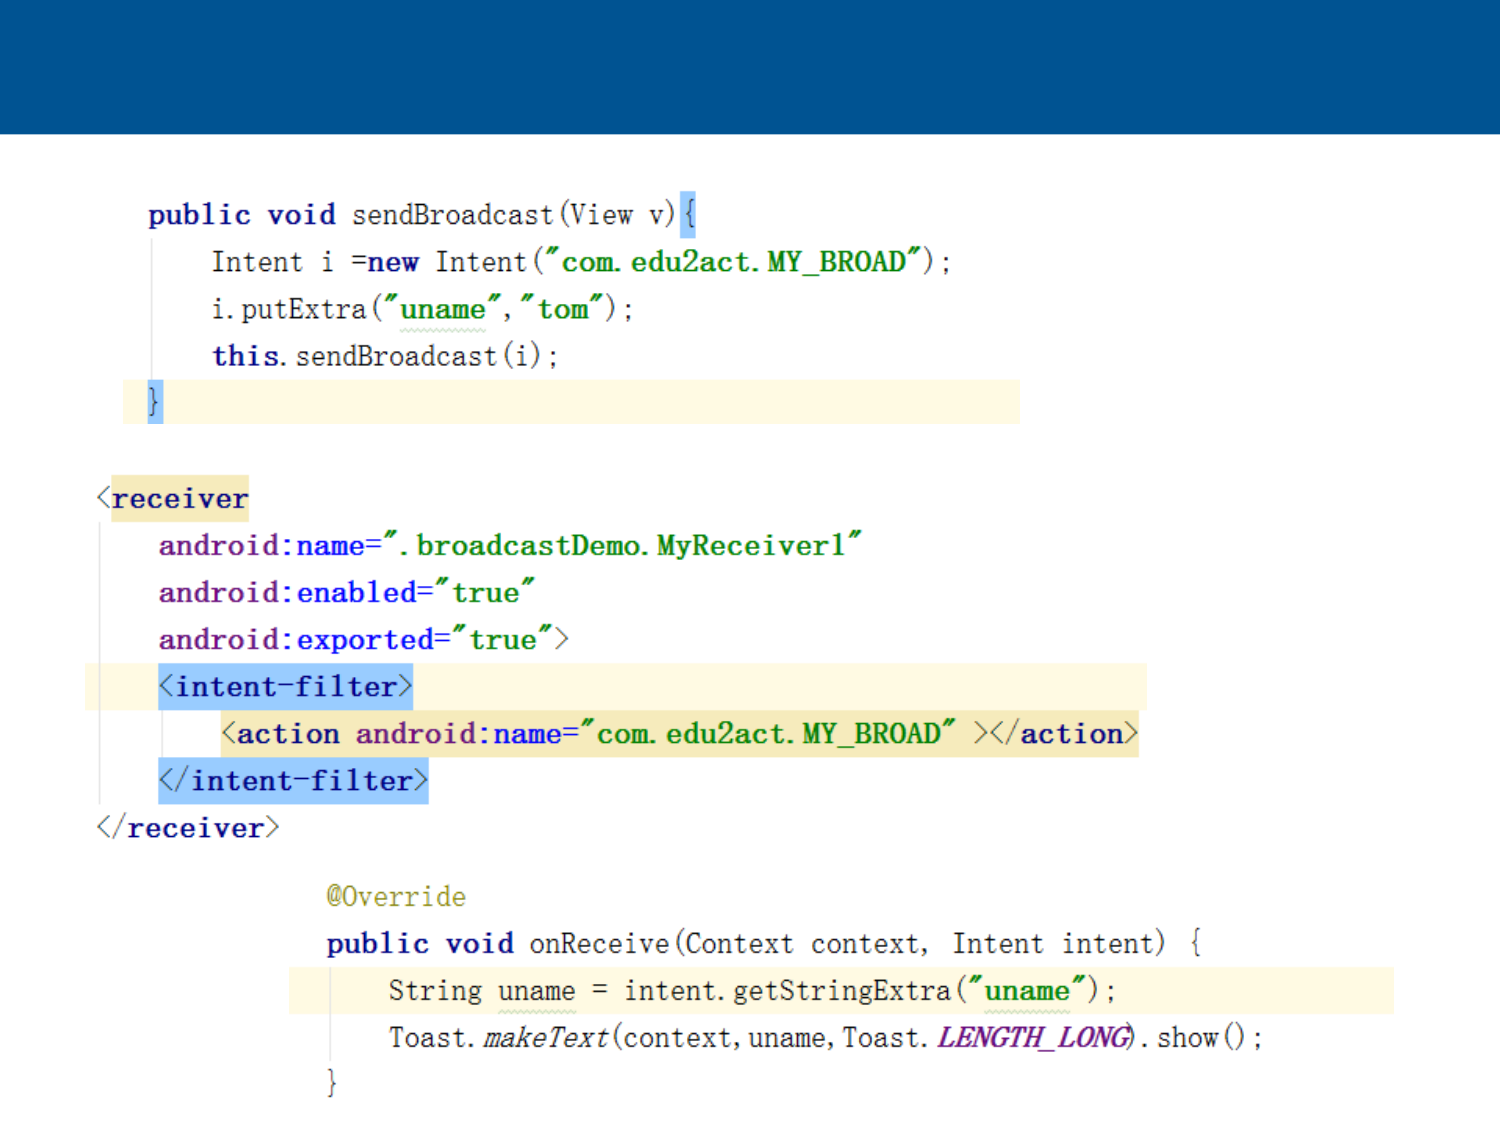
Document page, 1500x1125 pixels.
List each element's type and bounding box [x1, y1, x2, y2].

picture [288, 853, 1394, 1114]
picture [123, 160, 1020, 424]
picture [85, 458, 1147, 847]
